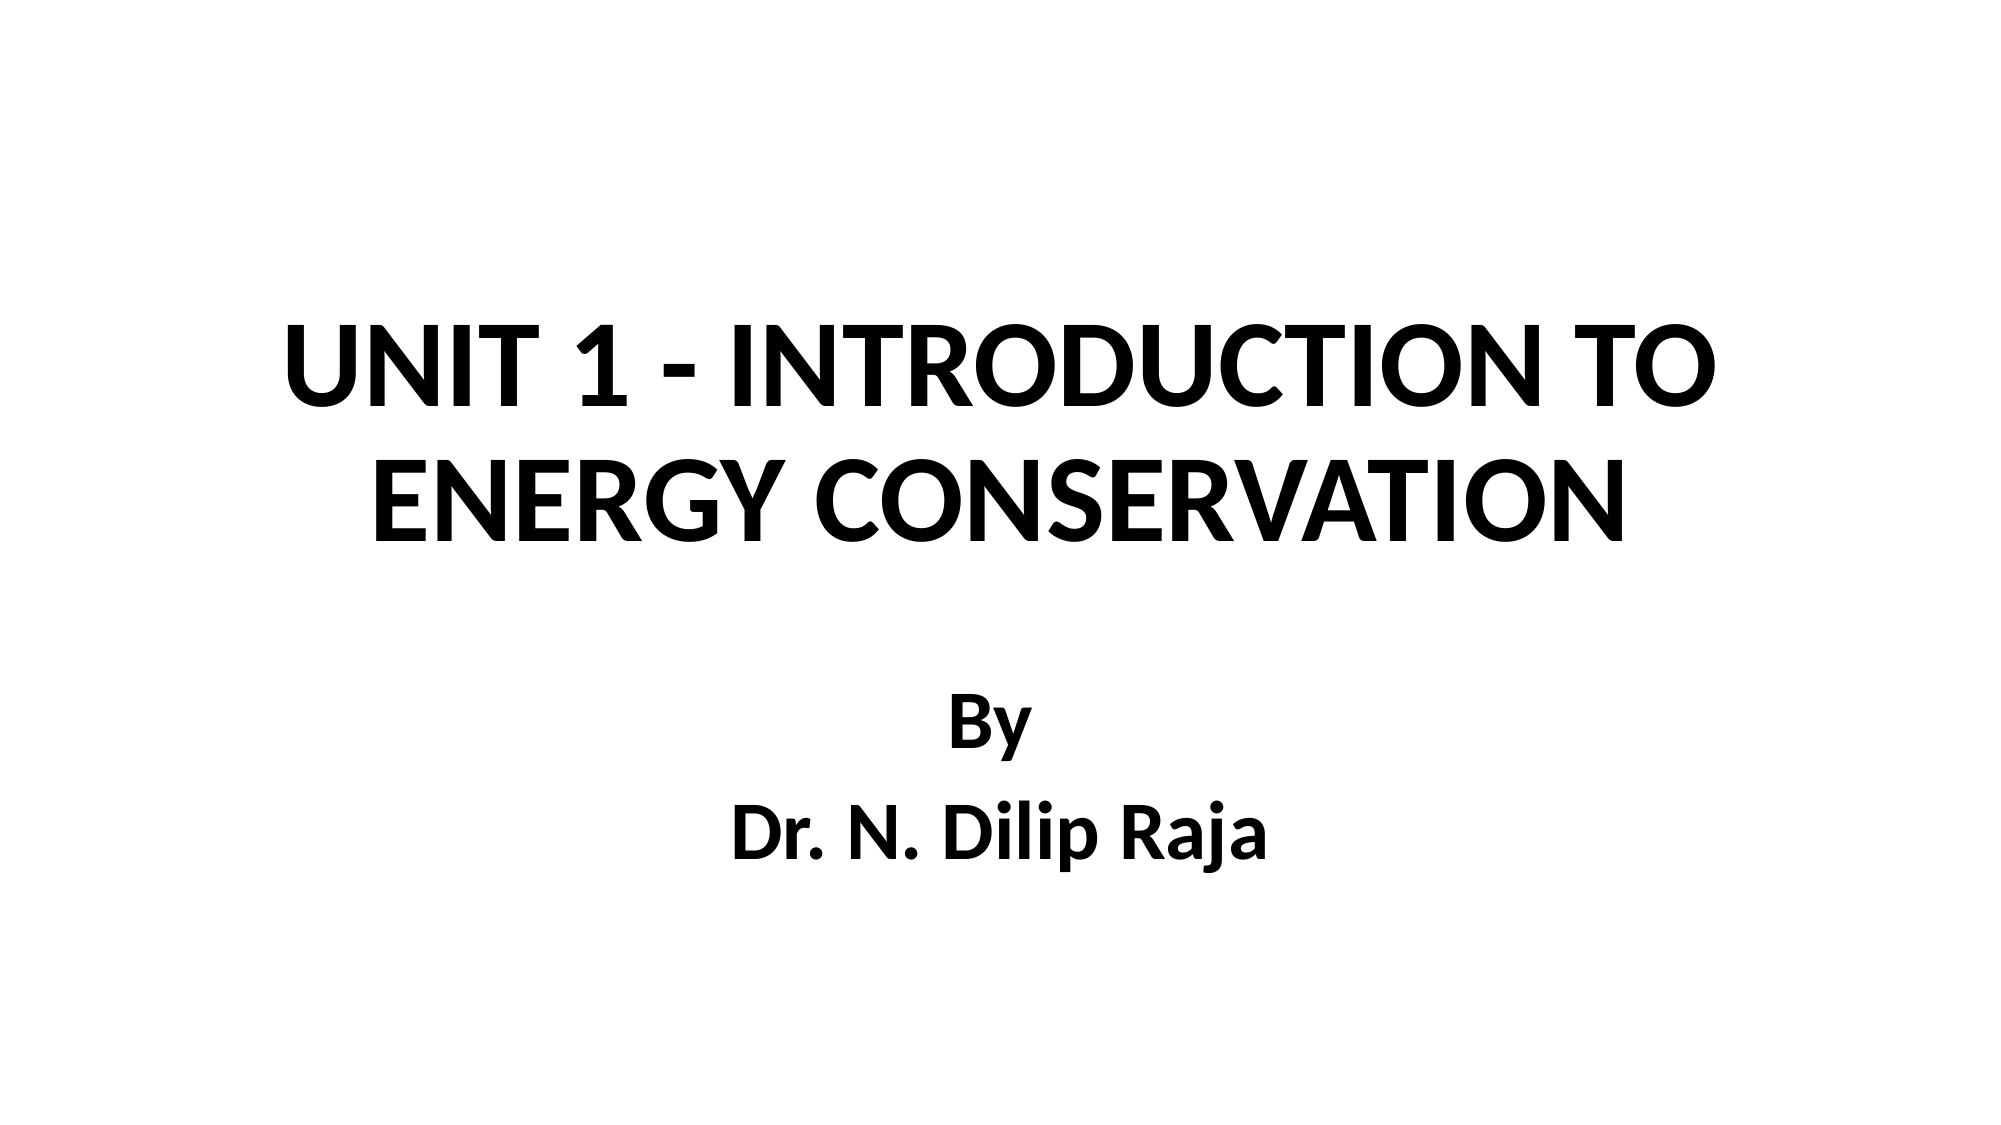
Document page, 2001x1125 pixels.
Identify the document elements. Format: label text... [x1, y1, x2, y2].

subtitle By Dr. N. Dilip Raja [249, 669, 1750, 941]
title UNIT 1 - INTRODUCTION TO ENERGY CONSERVATION [249, 184, 1750, 576]
